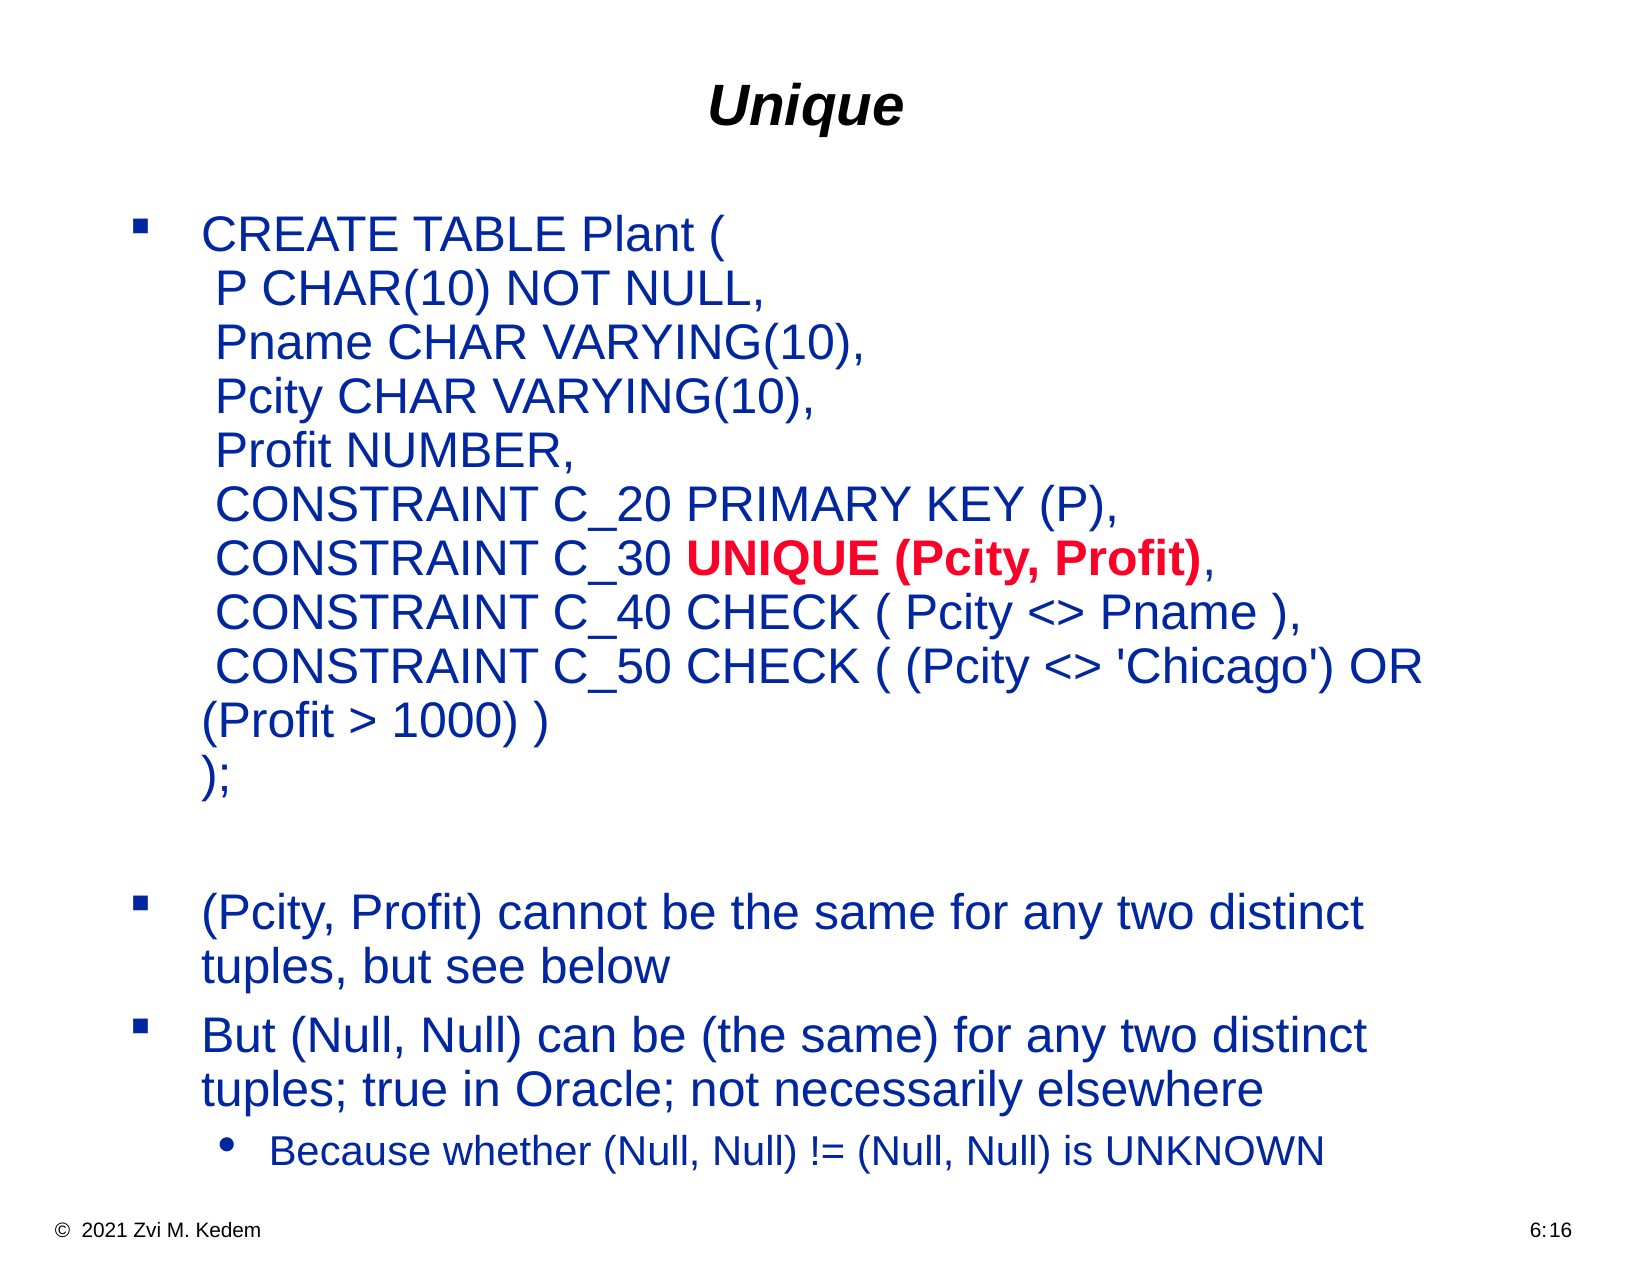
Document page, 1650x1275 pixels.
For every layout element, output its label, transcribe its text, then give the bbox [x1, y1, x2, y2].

list CREATE TABLE Plant ( P CHAR(10) NOT NULL, Pname CHAR VARYING(10), Pcity CHAR VARYING(10), Profit NUMBER, CONSTRAINT C_20 PRIMARY KEY (P), CONSTRAINT C_30 UNIQUE (Pcity, Profit), CONSTRAINT C_40 CHECK ( Pcity <> Pname ), CONSTRAINT C_50 CHECK ( (Pcity <> 'Chicago') OR (Profit > 1000) ) ); (Pcity, Profit) cannot be the same for any two distinct tuples, but see below But (Null, Null) can be (the same) for any two distinct tuples; true in Oracle; not necessarily elsewhere Because whether (Null, Null) != (Null, Null) is UNKNOWN [111, 199, 1513, 1201]
title Unique [111, 36, 1501, 176]
